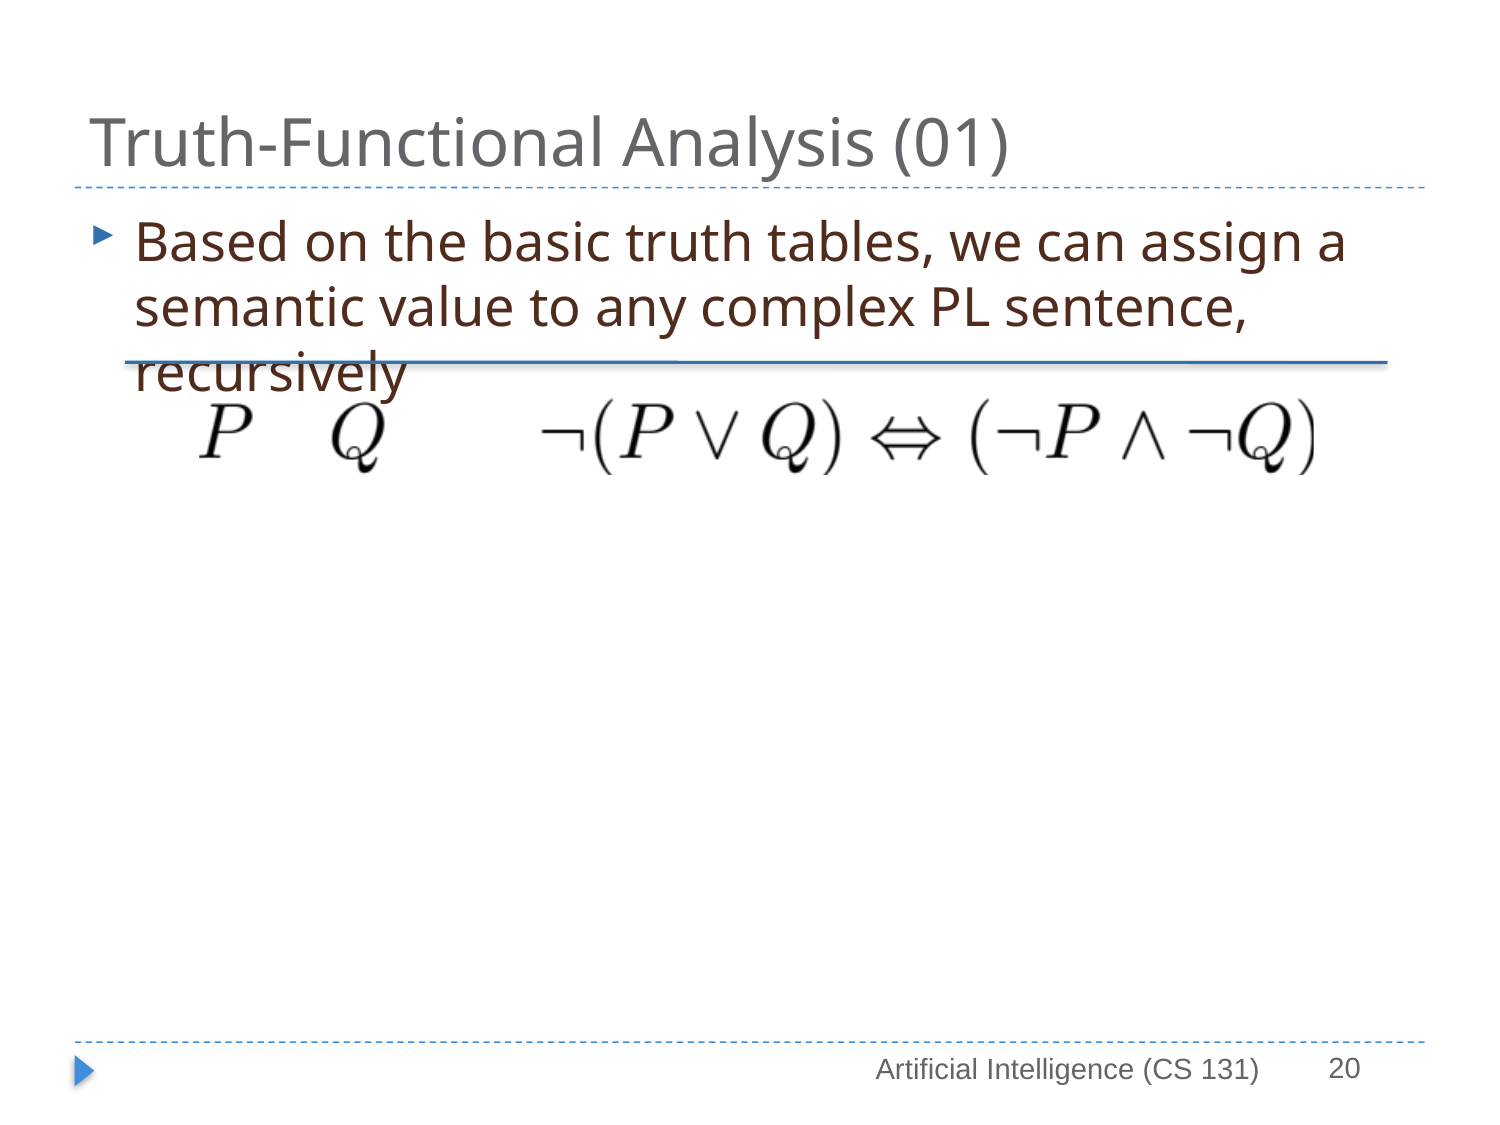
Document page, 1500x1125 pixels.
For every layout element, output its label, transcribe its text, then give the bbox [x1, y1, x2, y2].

slide_number 20 [1212, 1042, 1376, 1103]
title Truth-Functional Analysis (01) [75, 24, 1425, 188]
picture [198, 397, 1314, 476]
list Based on the basic truth tables, we can assign a semantic value to any complex PL sentence, recursively [75, 200, 1425, 1010]
footer Artificial Intelligence (CS 131) [575, 1042, 1212, 1103]
